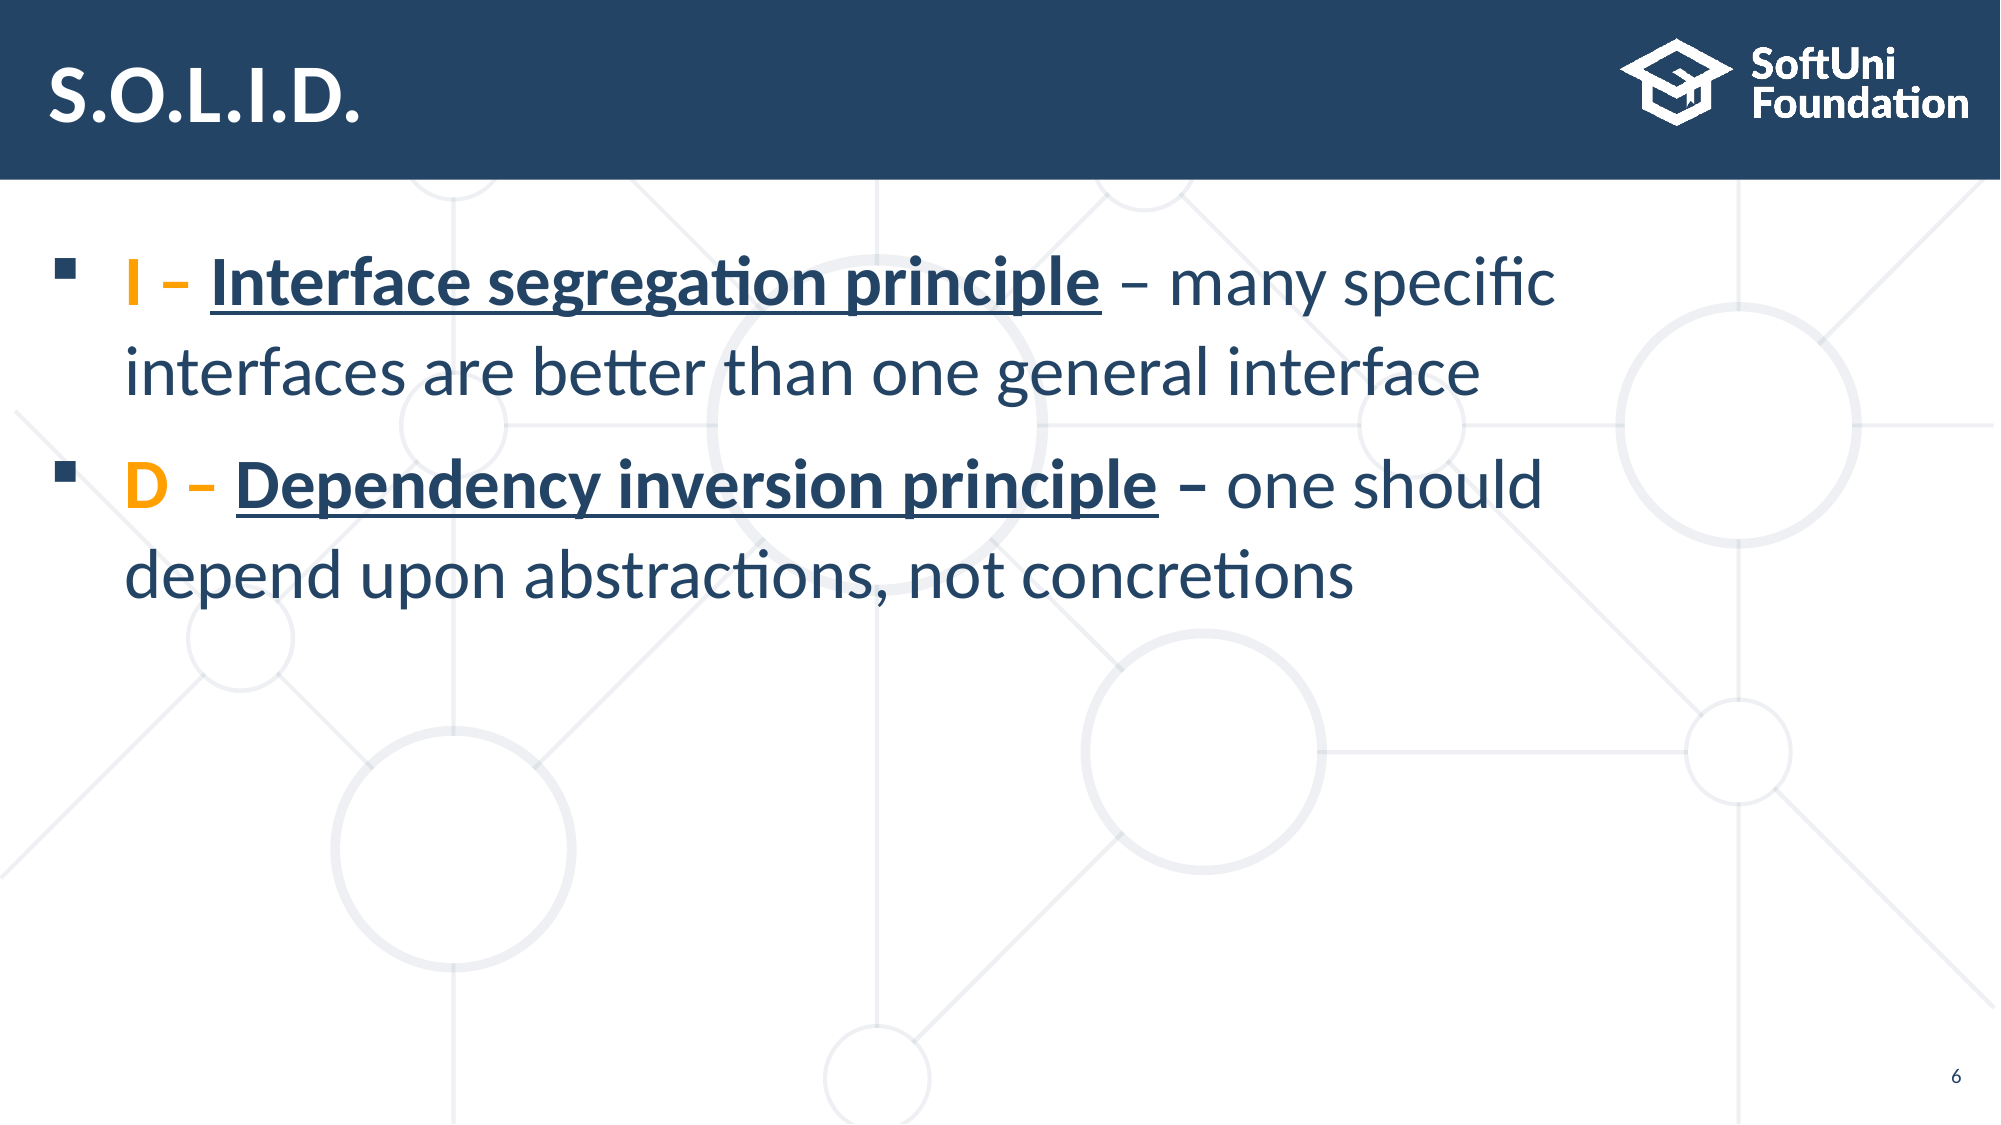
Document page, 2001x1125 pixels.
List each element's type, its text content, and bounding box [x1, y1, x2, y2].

picture [1619, 38, 1968, 126]
list I – Interface segregation principle – many specific interfaces are better than one general interface D – Dependency inversion principle – one should depend upon abstractions, not concretions [31, 224, 1970, 1079]
slide_number 6 [1897, 1049, 1968, 1101]
title S.O.L.I.D. [31, 16, 1591, 162]
